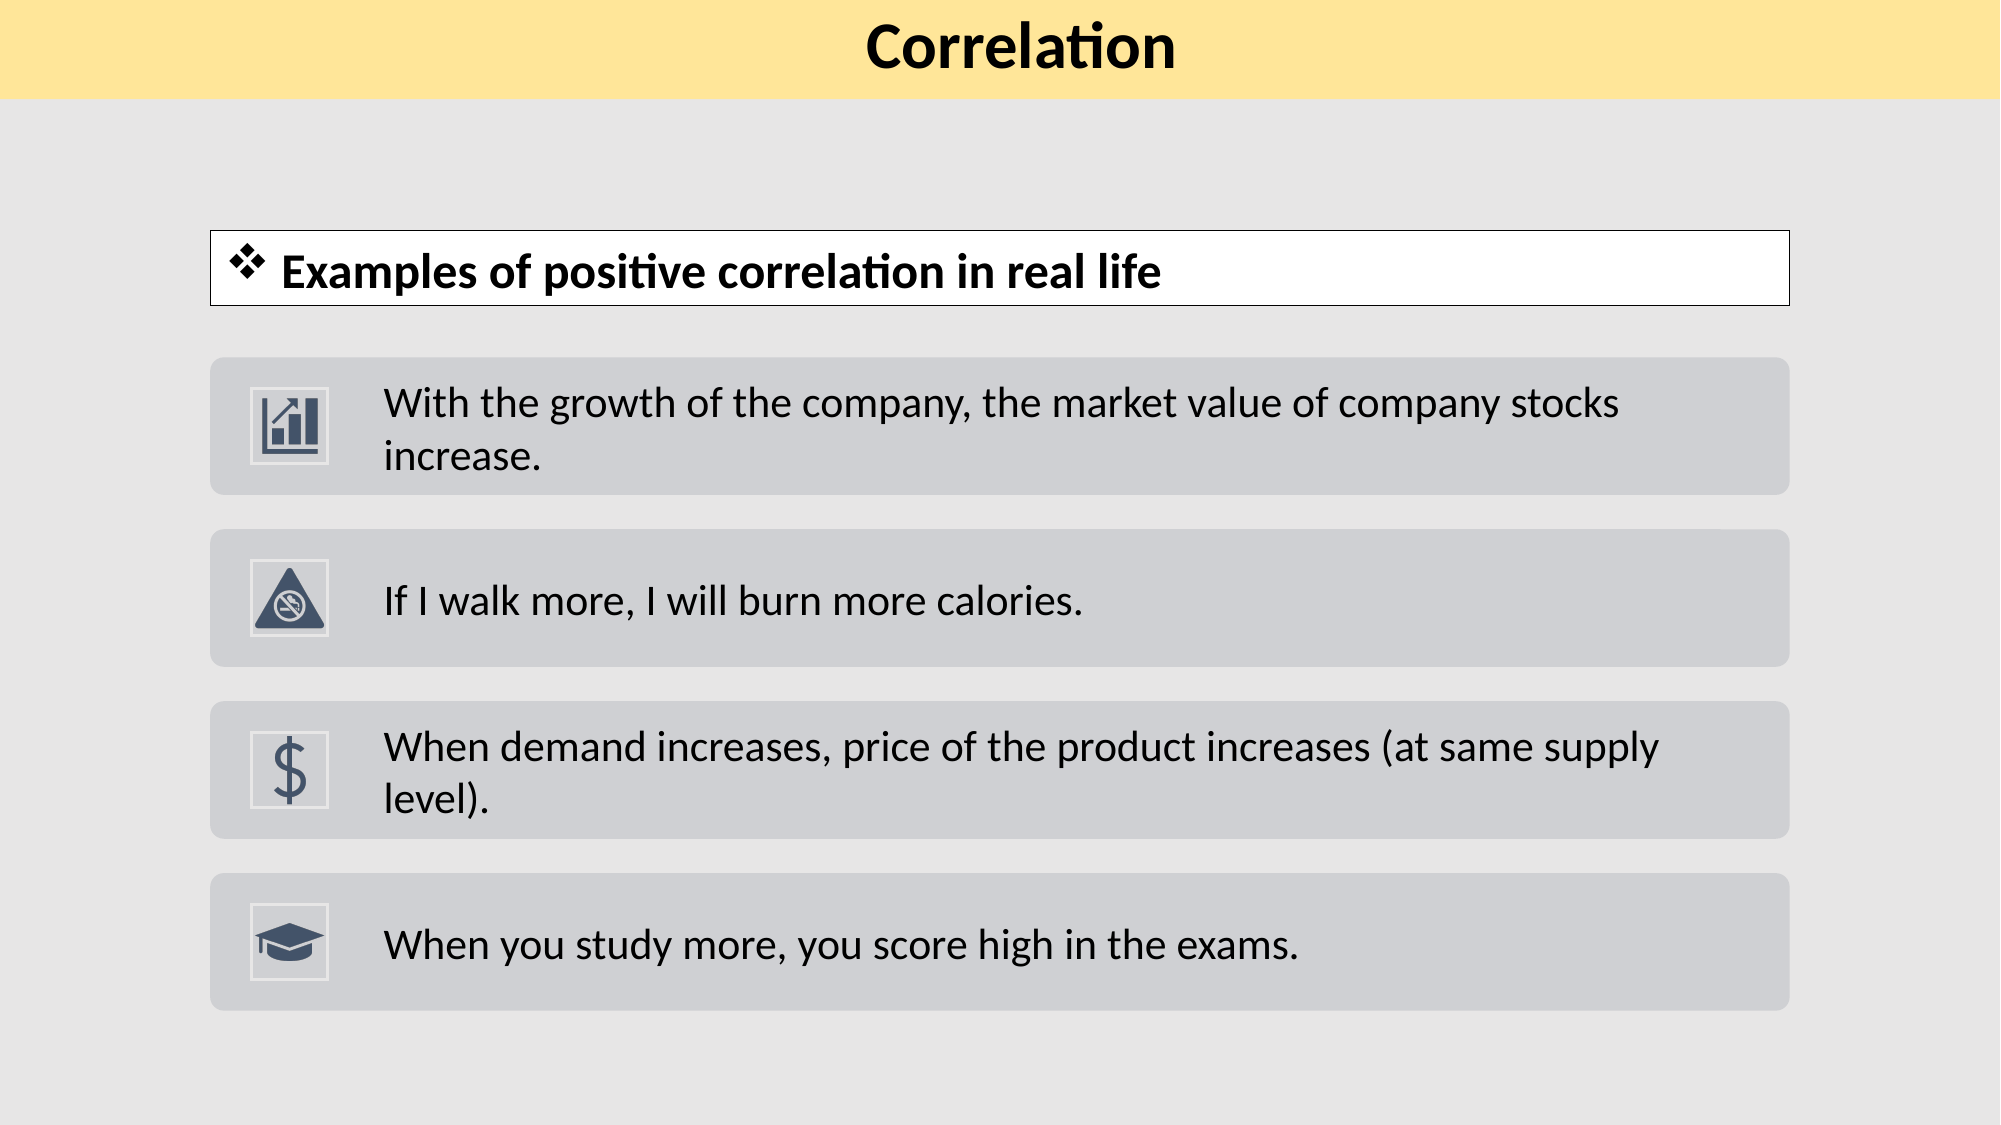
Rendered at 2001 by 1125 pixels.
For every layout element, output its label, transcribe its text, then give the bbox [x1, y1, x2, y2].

text_box Examples of positive correlation in real life [210, 230, 1790, 306]
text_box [210, 357, 1790, 1011]
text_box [0, 0, 2000, 100]
